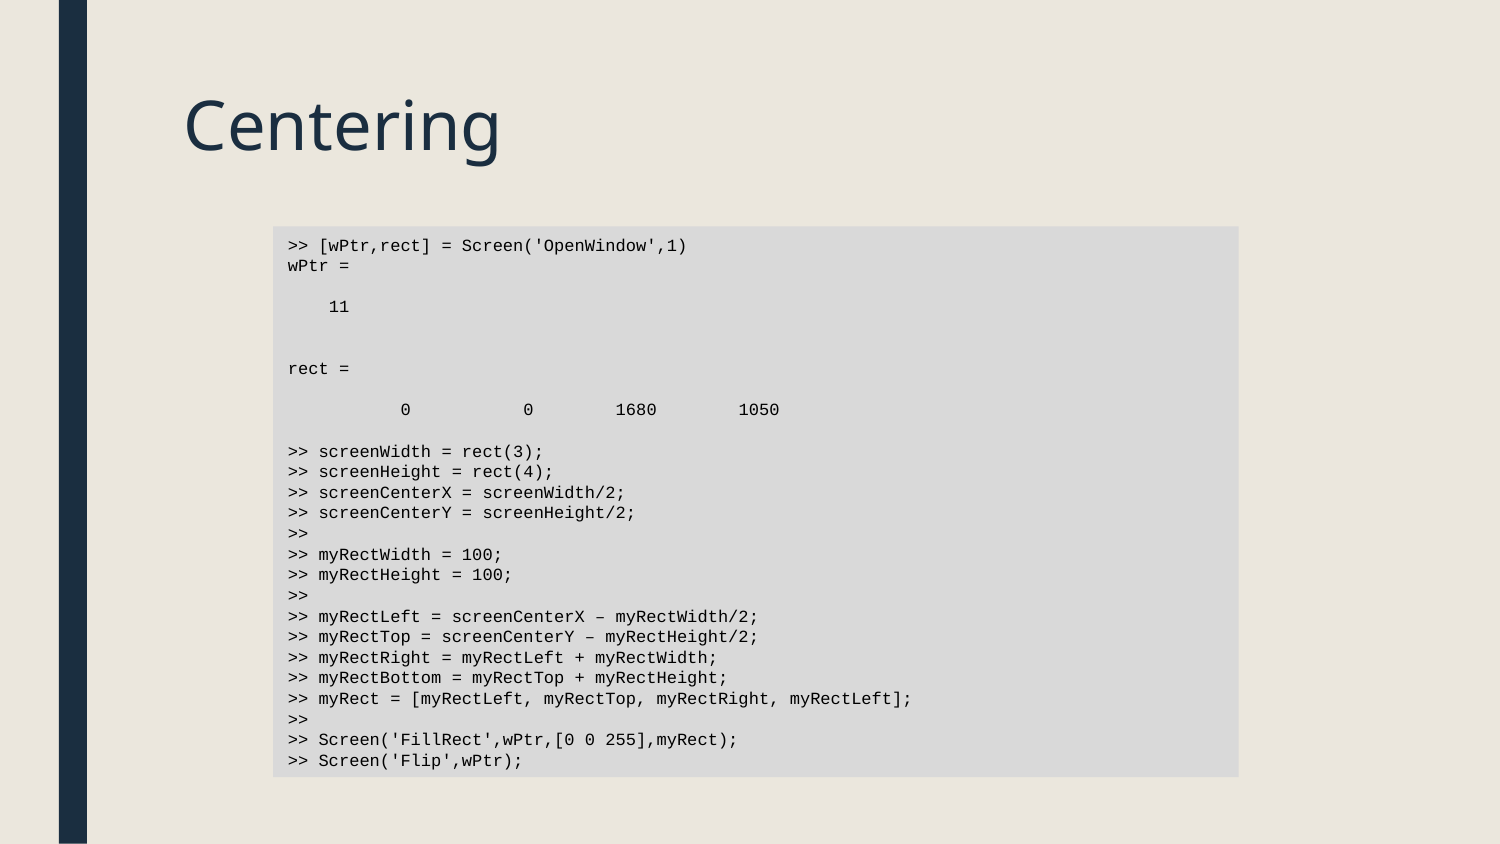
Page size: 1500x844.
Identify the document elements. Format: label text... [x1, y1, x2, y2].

text_box >> [wPtr,rect] = Screen('OpenWindow',1) wPtr = 11 rect = 0 0 1680 1050 >> screenWidth = rect(3); >> screenHeight = rect(4); >> screenCenterX = screenWidth/2; >> screenCenterY = screenHeight/2; >> >> myRectWidth = 100; >> myRectHeight = 100; >> >> myRectLeft = screenCenterX – myRectWidth/2; >> myRectTop = screenCenterY – myRectHeight/2; >> myRectRight = myRectLeft + myRectWidth; >> myRectBottom = myRectTop + myRectHeight; >> myRect = [myRectLeft, myRectTop, myRectRight, myRectLeft]; >> >> Screen('FillRect',wPtr,[0 0 255],myRect); >> Screen('Flip',wPtr); [273, 226, 1239, 778]
title Centering [168, 84, 1351, 268]
